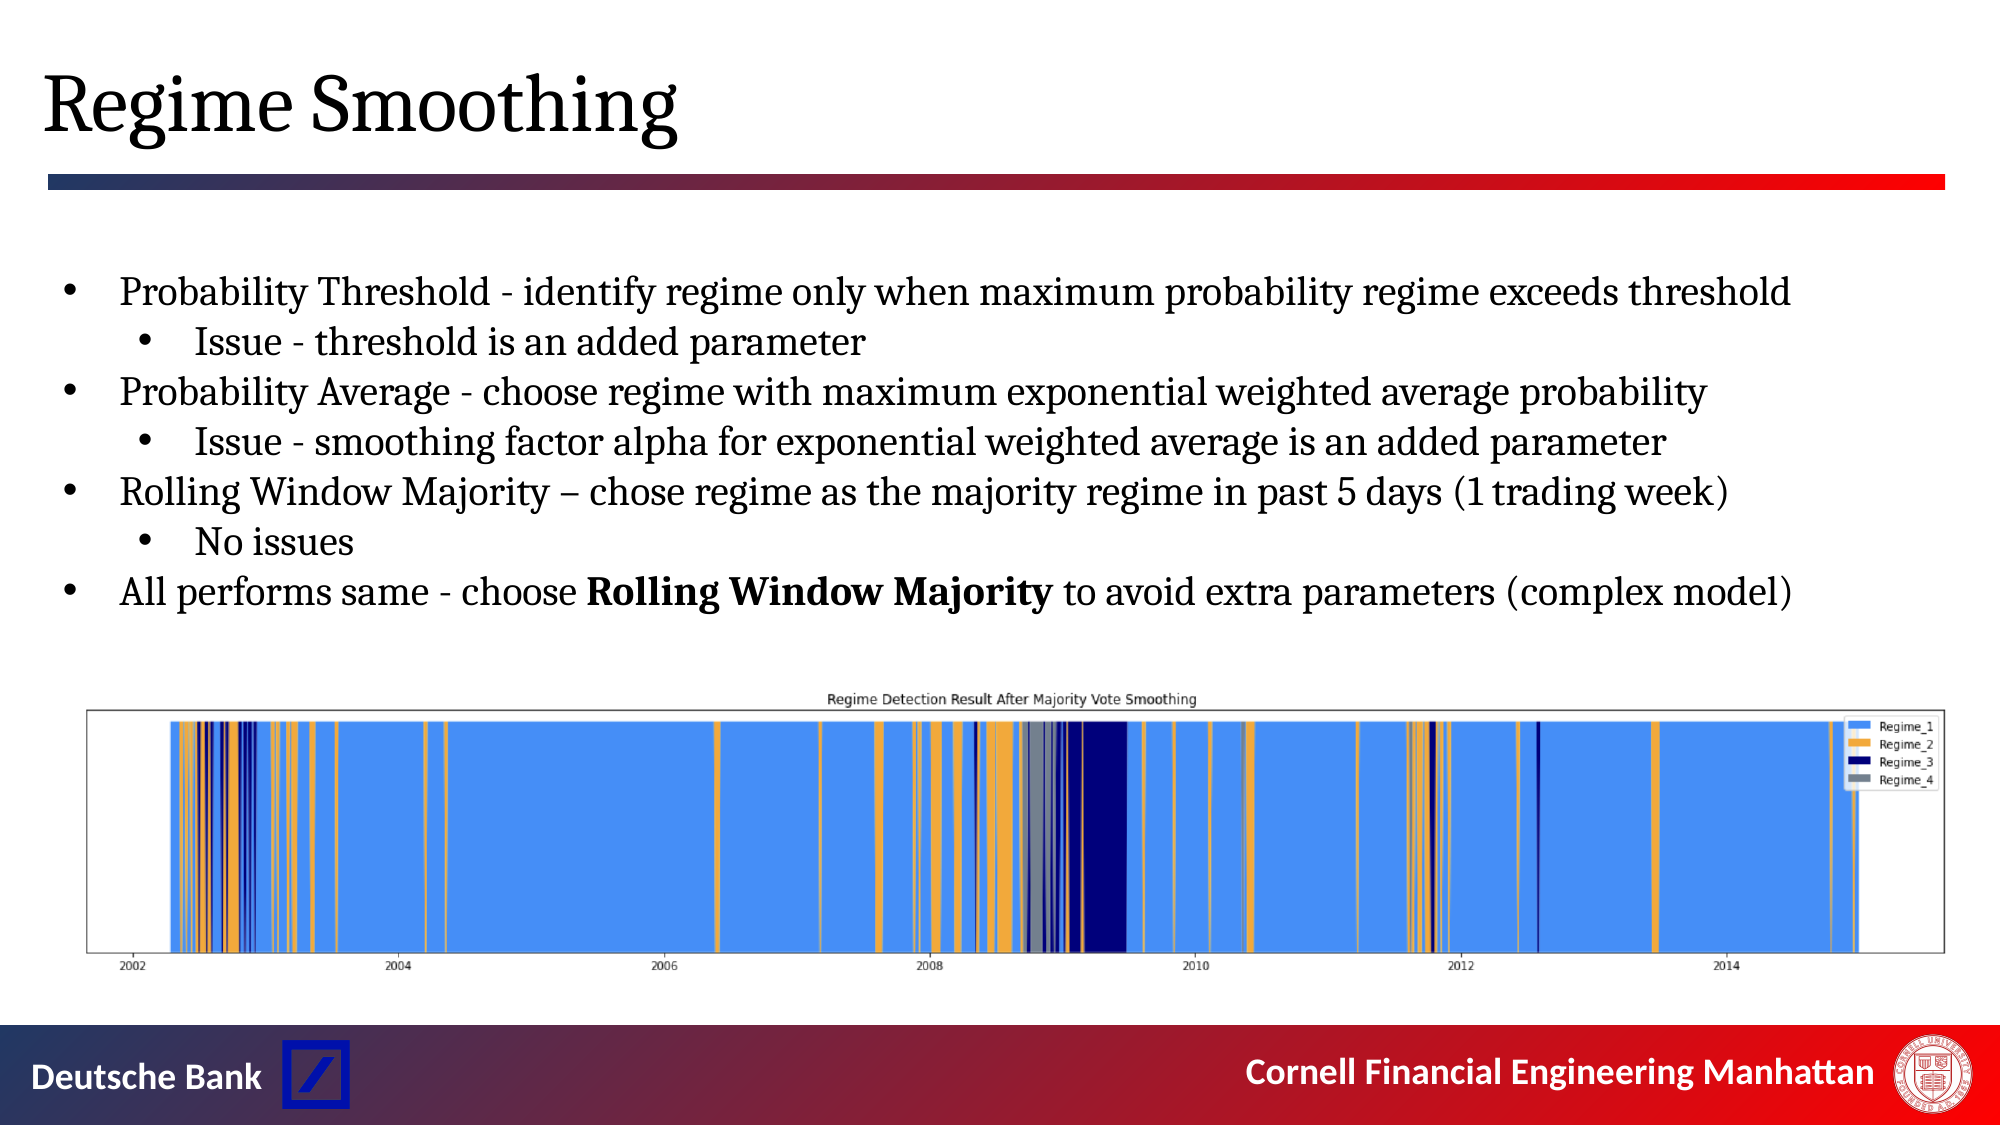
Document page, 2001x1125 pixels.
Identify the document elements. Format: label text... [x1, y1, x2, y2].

text_box Cornell Financial Engineering Manhattan [1231, 1039, 1891, 1100]
text_box [47, 173, 1946, 190]
picture [72, 688, 1950, 987]
text_box Deutsche Bank [16, 1044, 254, 1105]
text_box [0, 1024, 2000, 1125]
text_box Regime Smoothing [27, 41, 1973, 156]
text_box Probability Threshold - identify regime only when maximum probability regime exceeds threshold Issue - threshold is an added parameter Probability Average - choose regime with maximum exponential weighted average probability Issue - smoothing factor alpha for exponential weighted average is an added parameter Rolling Window Majority – chose regime as the majority regime in past 5 days (1 trading week) No issues All performs same - choose Rolling Window Majority to avoid extra parameters (complex model) [48, 256, 1973, 622]
picture [254, 1039, 378, 1110]
picture [1893, 1034, 1973, 1114]
